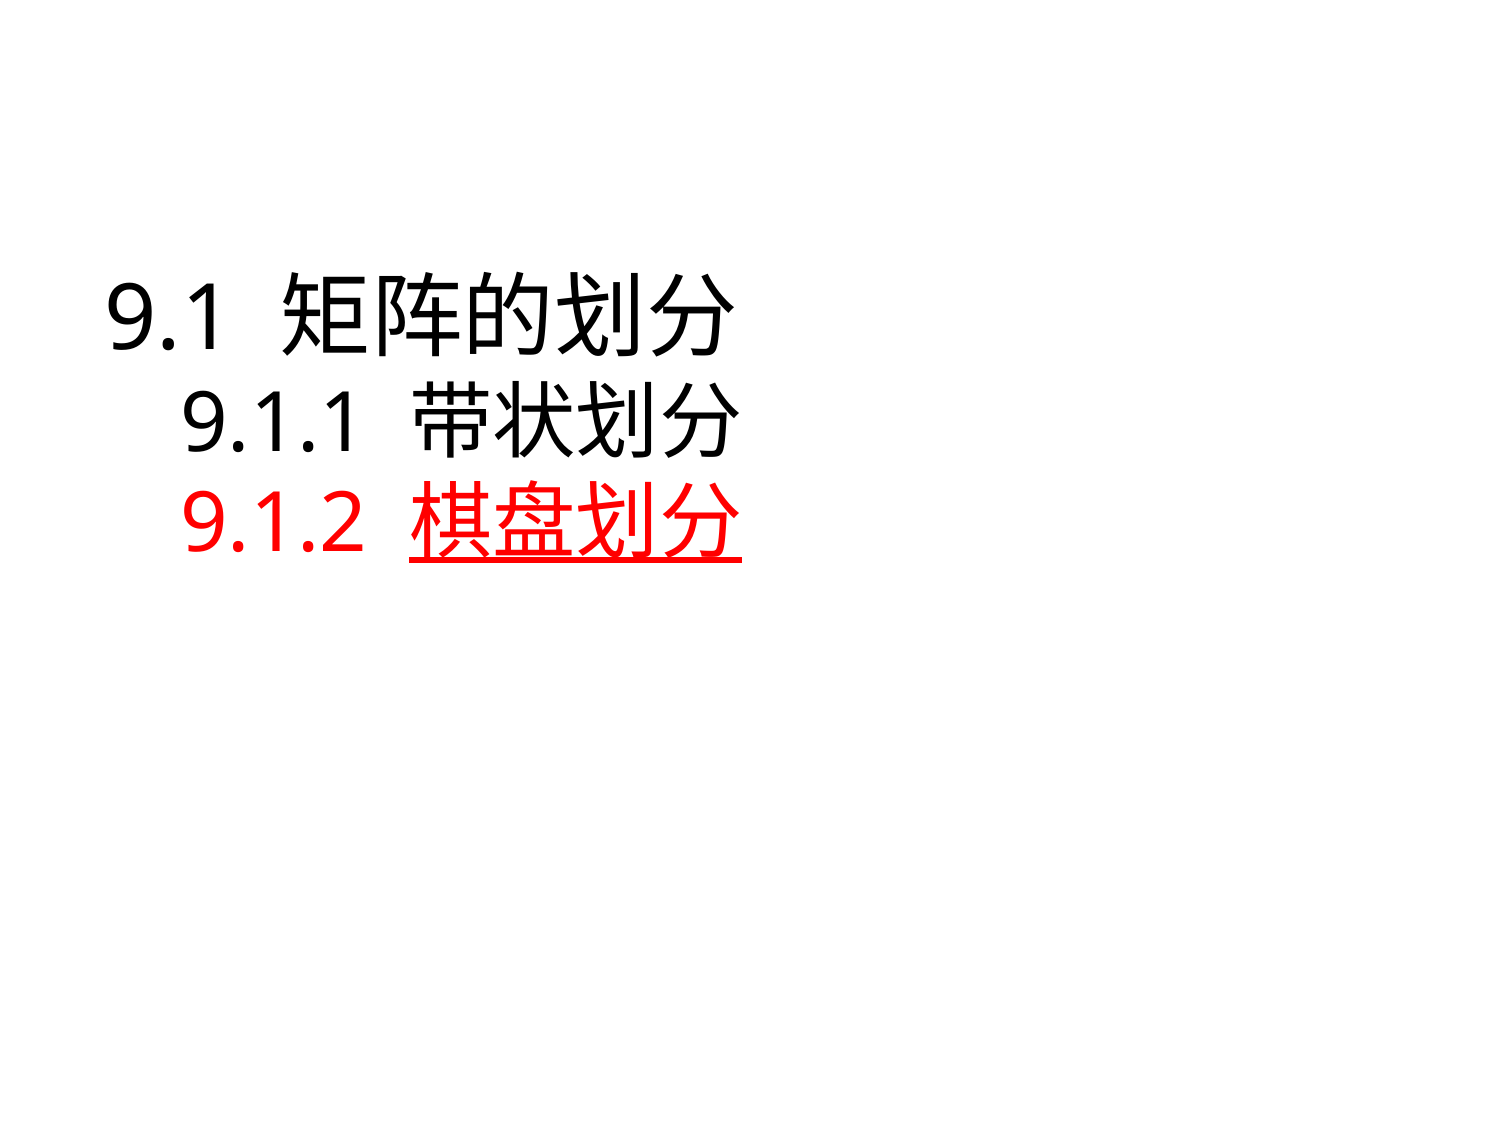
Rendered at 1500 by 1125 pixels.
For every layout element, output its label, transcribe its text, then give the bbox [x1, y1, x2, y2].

title 9.1 矩阵的划分 9.1.1 带状划分 9.1.2 棋盘划分 [89, 231, 1436, 776]
